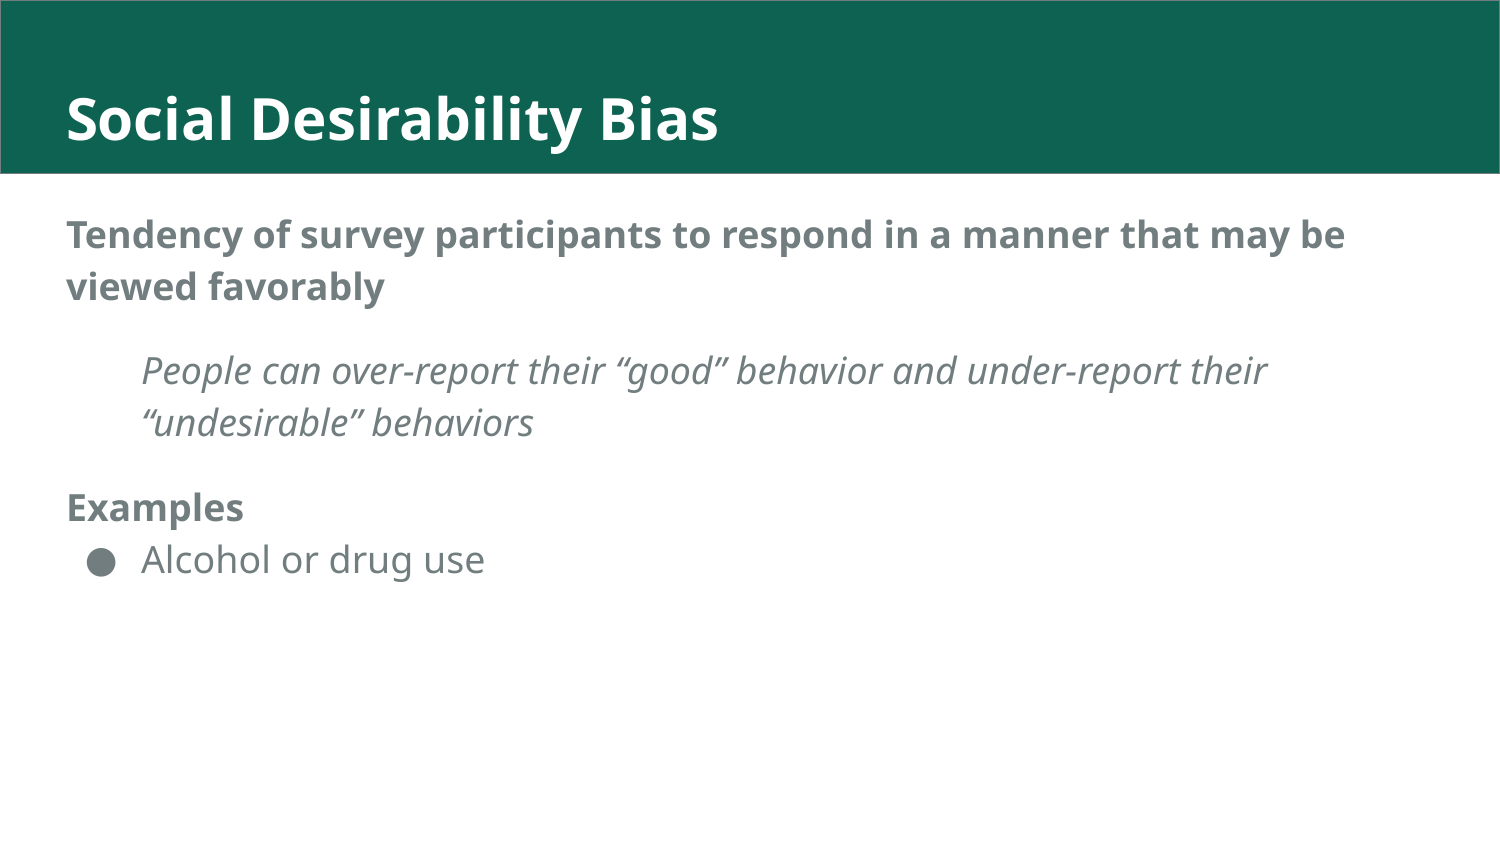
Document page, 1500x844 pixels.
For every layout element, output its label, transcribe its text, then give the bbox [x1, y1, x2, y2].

title Social Desirability Bias [51, 72, 1449, 167]
list Tendency of survey participants to respond in a manner that may be viewed favorably People can over-report their “good” behavior and under-report their “undesirable” behaviors Examples Alcohol or drug use [51, 189, 1449, 750]
